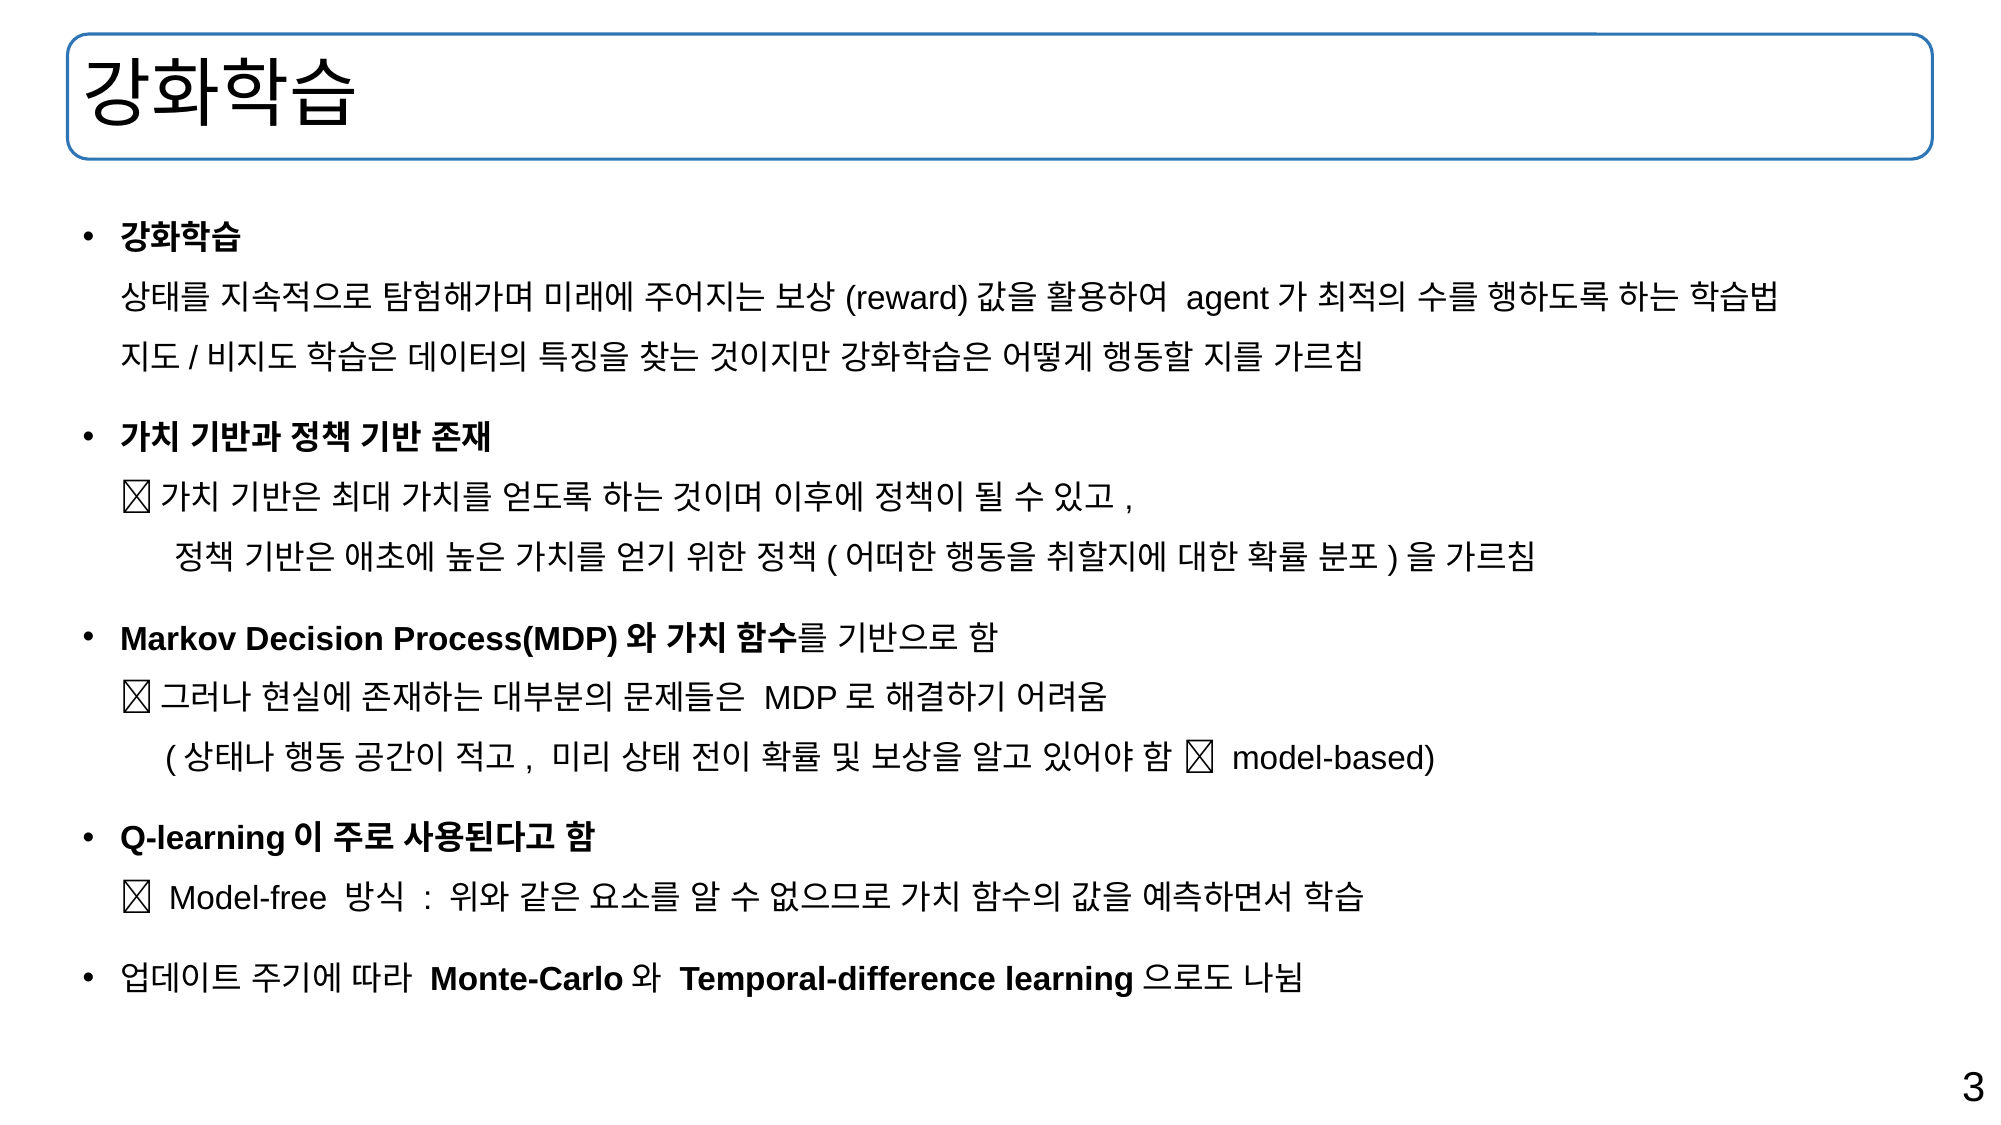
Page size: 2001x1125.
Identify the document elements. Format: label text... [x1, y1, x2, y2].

list 강화학습 상태를 지속적으로 탐험해가며 미래에 주어지는 보상(reward)값을 활용하여 agent가 최적의 수를 행하도록 하는 학습법 지도/비지도 학습은 데이터의 특징을 찾는 것이지만 강화학습은 어떻게 행동할 지를 가르침 가치 기반과 정책 기반 존재  가치 기반은 최대 가치를 얻도록 하는 것이며 이후에 정책이 될 수 있고, 정책 기반은 애초에 높은 가치를 얻기 위한 정책(어떠한 행동을 취할지에 대한 확률 분포)을 가르침 Markov Decision Process(MDP)와 가치 함수를 기반으로 함  그러나 현실에 존재하는 대부분의 문제들은 MDP로 해결하기 어려움 (상태나 행동 공간이 적고, 미리 상태 전이 확률 및 보상을 알고 있어야 함  model-based) Q-learning이 주로 사용된다고 함  Model-free 방식 : 위와 같은 요소를 알 수 없으므로 가치 함수의 값을 예측하면서 학습 업데이트 주기에 따라 Monte-Carlo와 Temporal-difference learning으로도 나뉨 [67, 189, 1933, 1019]
title 강화학습 [67, 34, 1933, 160]
